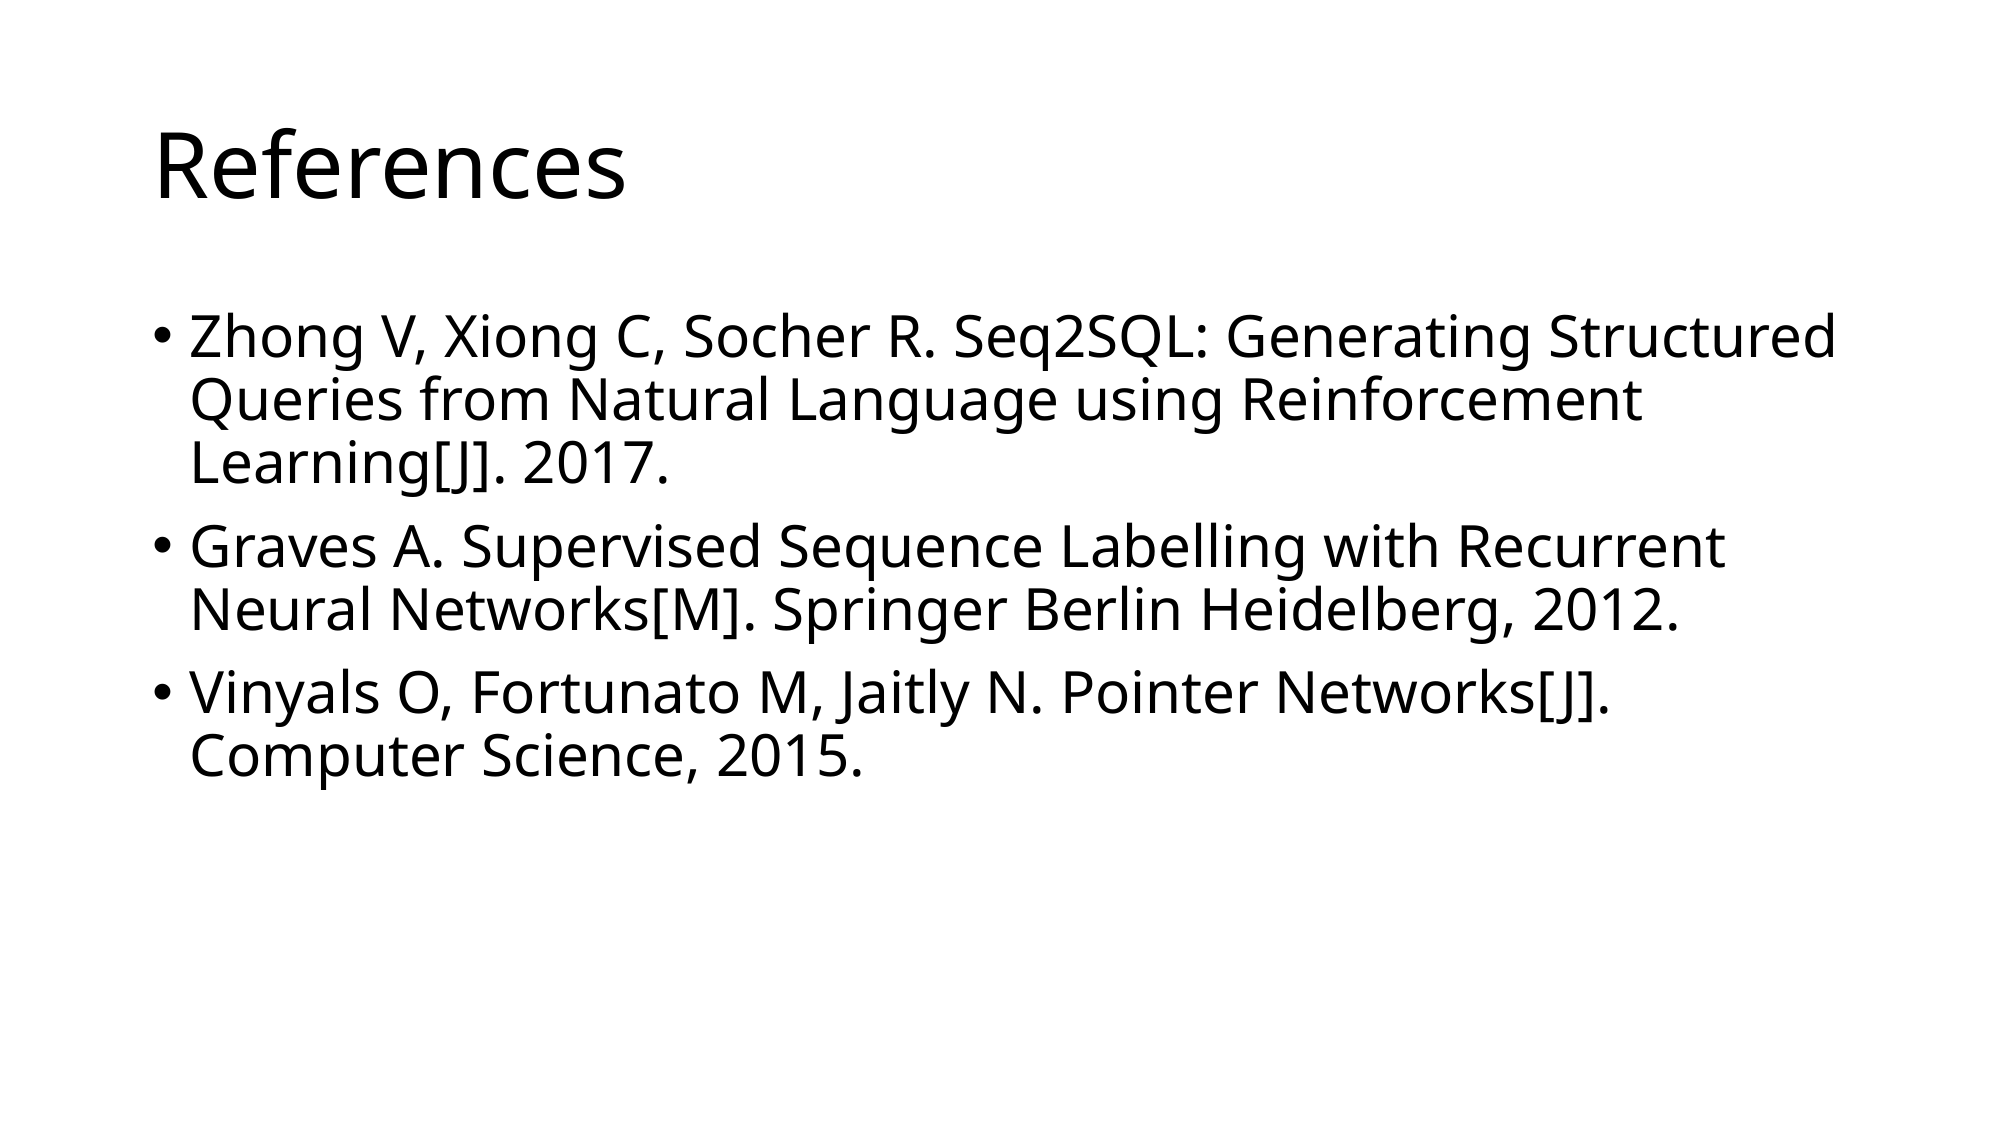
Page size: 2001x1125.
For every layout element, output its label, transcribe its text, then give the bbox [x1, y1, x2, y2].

list Zhong V, Xiong C, Socher R. Seq2SQL: Generating Structured Queries from Natural Language using Reinforcement Learning[J]. 2017. Graves A. Supervised Sequence Labelling with Recurrent Neural Networks[M]. Springer Berlin Heidelberg, 2012. Vinyals O, Fortunato M, Jaitly N. Pointer Networks[J]. Computer Science, 2015. [137, 299, 1863, 1014]
title References [137, 59, 1863, 278]
